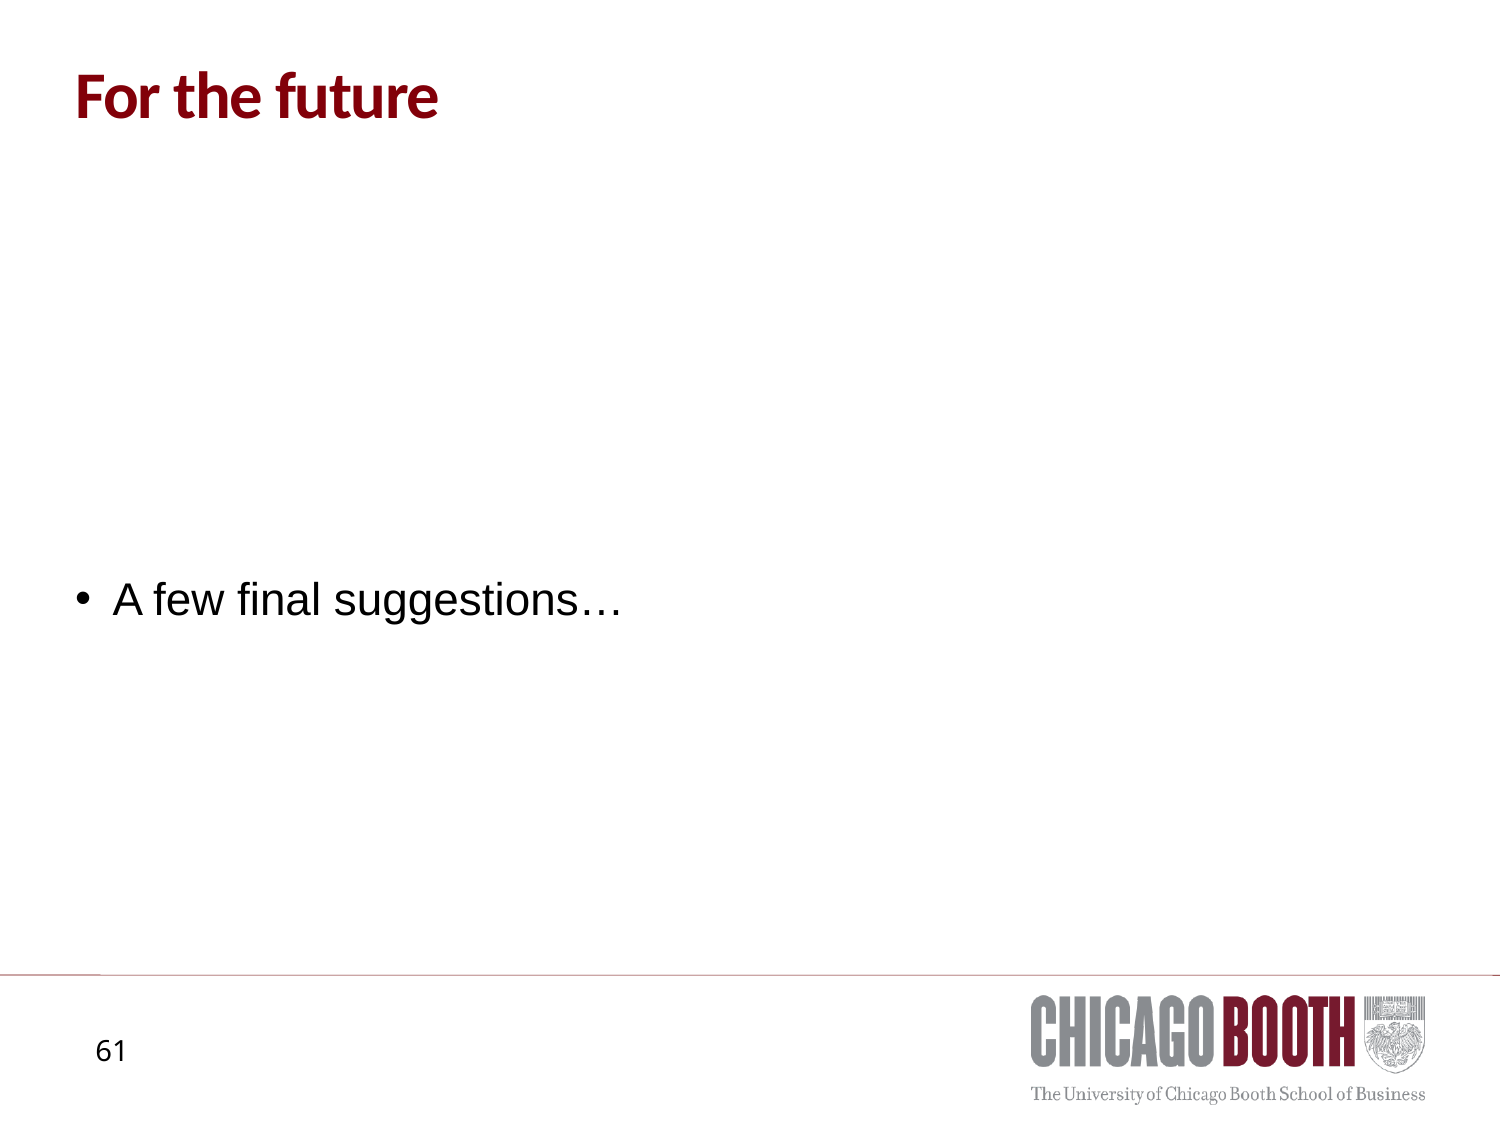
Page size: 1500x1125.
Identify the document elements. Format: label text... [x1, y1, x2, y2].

title For the future [74, 43, 1426, 134]
list A few final suggestions… [74, 165, 1426, 948]
picture [1031, 995, 1425, 1105]
